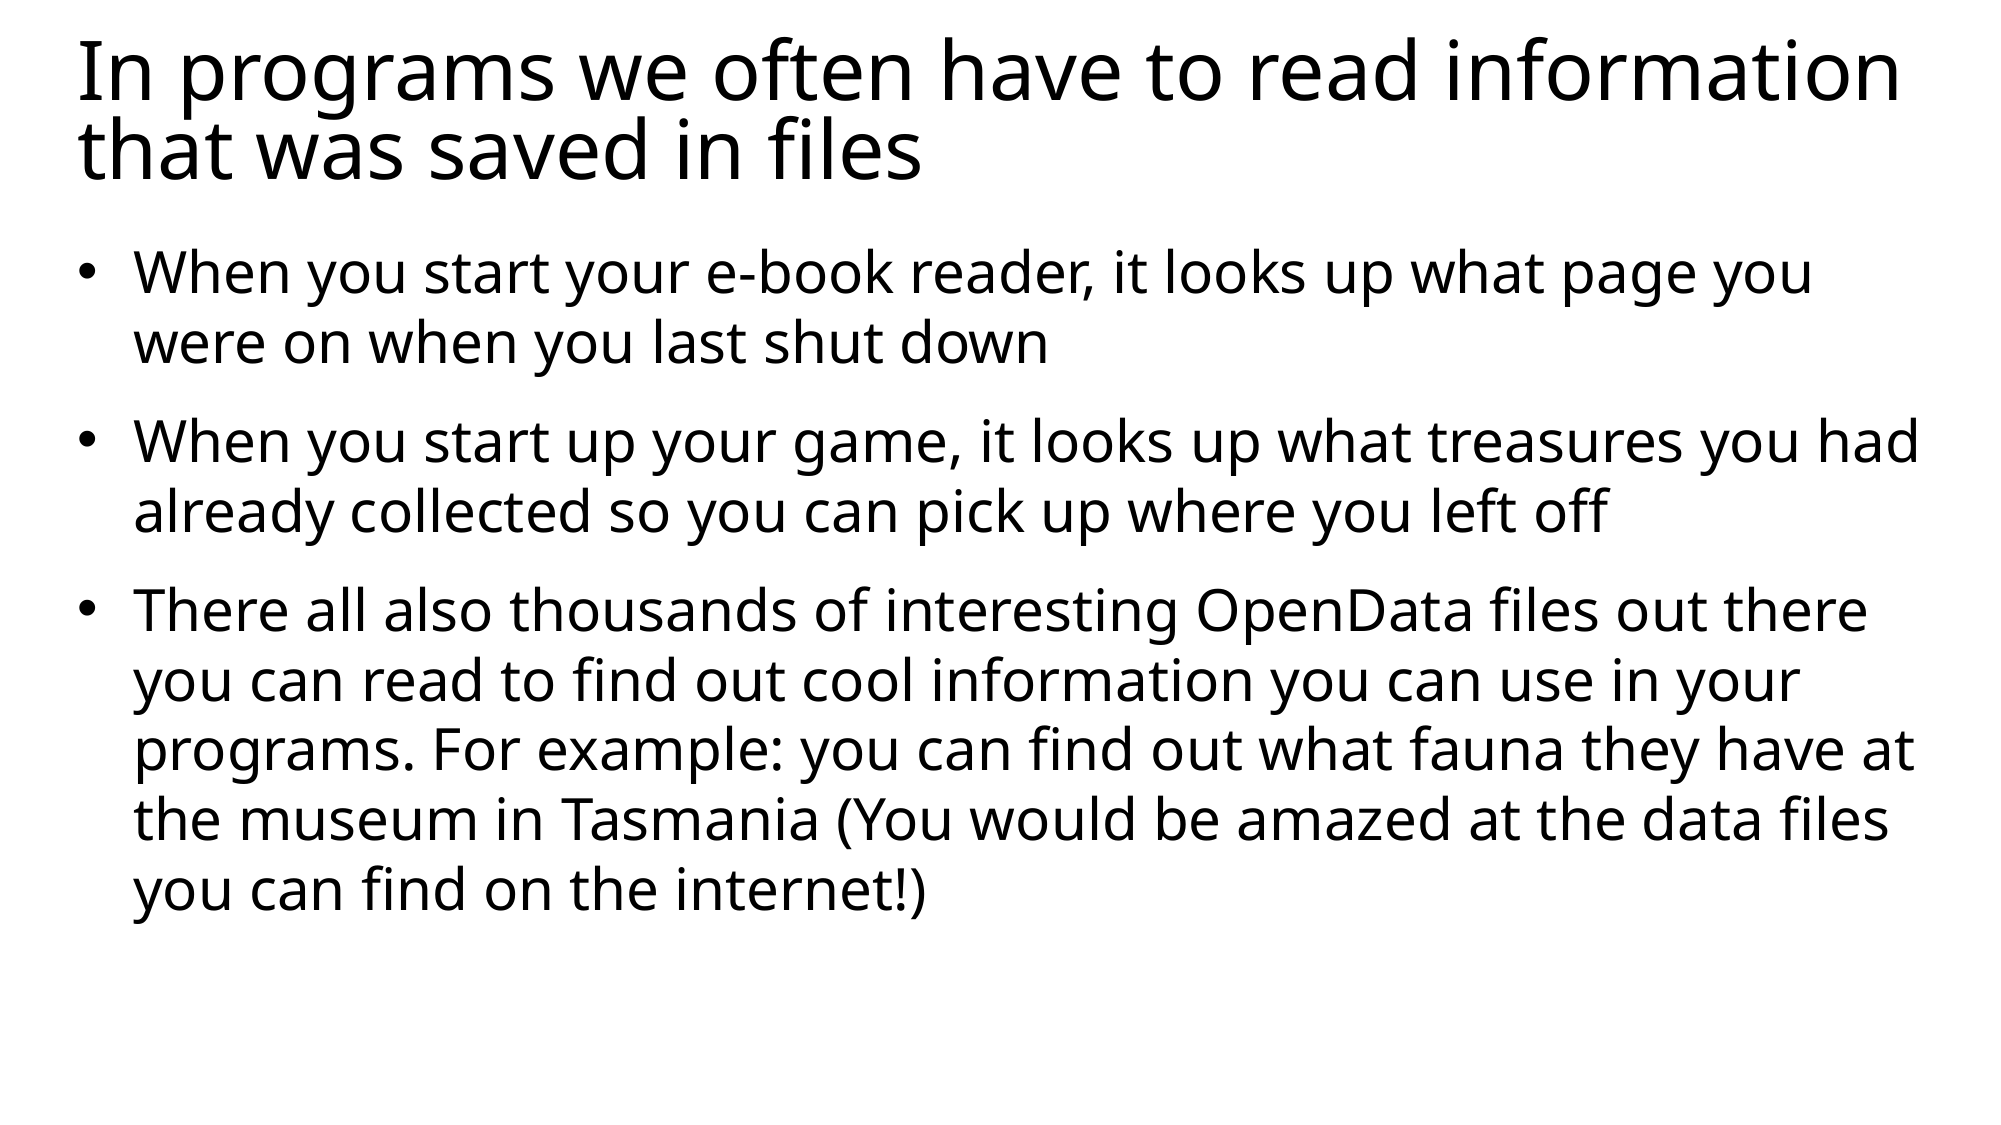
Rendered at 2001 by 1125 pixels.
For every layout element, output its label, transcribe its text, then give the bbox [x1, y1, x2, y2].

title In programs we often have to read information that was saved in files [62, 29, 1953, 205]
list When you start your e-book reader, it looks up what page you were on when you last shut down When you start up your game, it looks up what treasures you had already collected so you can pick up where you left off There all also thousands of interesting OpenData files out there you can read to find out cool information you can use in your programs. For example: you can find out what fauna they have at the museum in Tasmania (You would be amazed at the data files you can find on the internet!) [62, 227, 1953, 1096]
